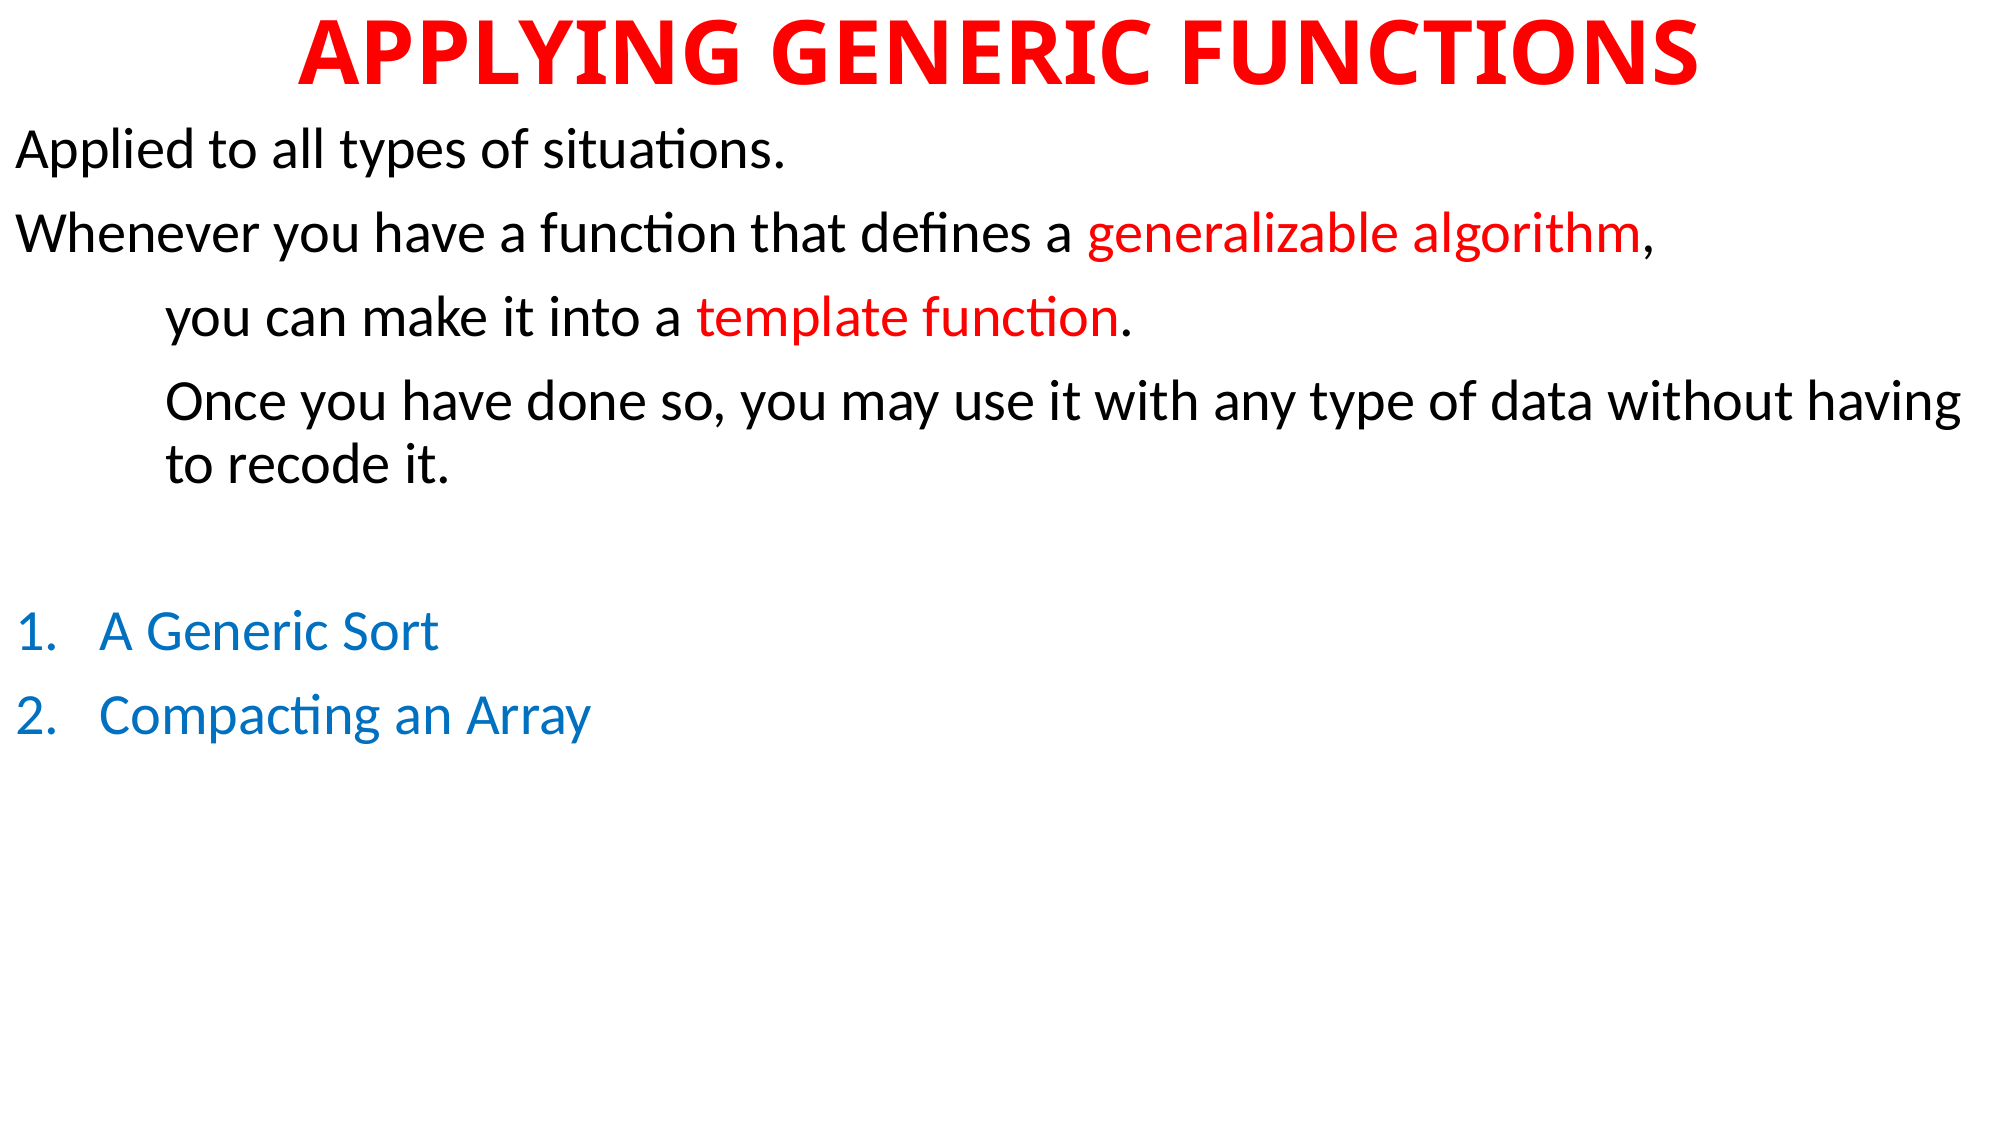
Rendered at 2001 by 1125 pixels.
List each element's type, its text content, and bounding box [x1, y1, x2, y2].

list Applied to all types of situations. Whenever you have a function that defines a generalizable algorithm, you can make it into a template function. Once you have done so, you may use it with any type of data without having to recode it. A Generic Sort Compacting an Array [0, 111, 2000, 1125]
title APPLYING GENERIC FUNCTIONS [0, 0, 2000, 111]
